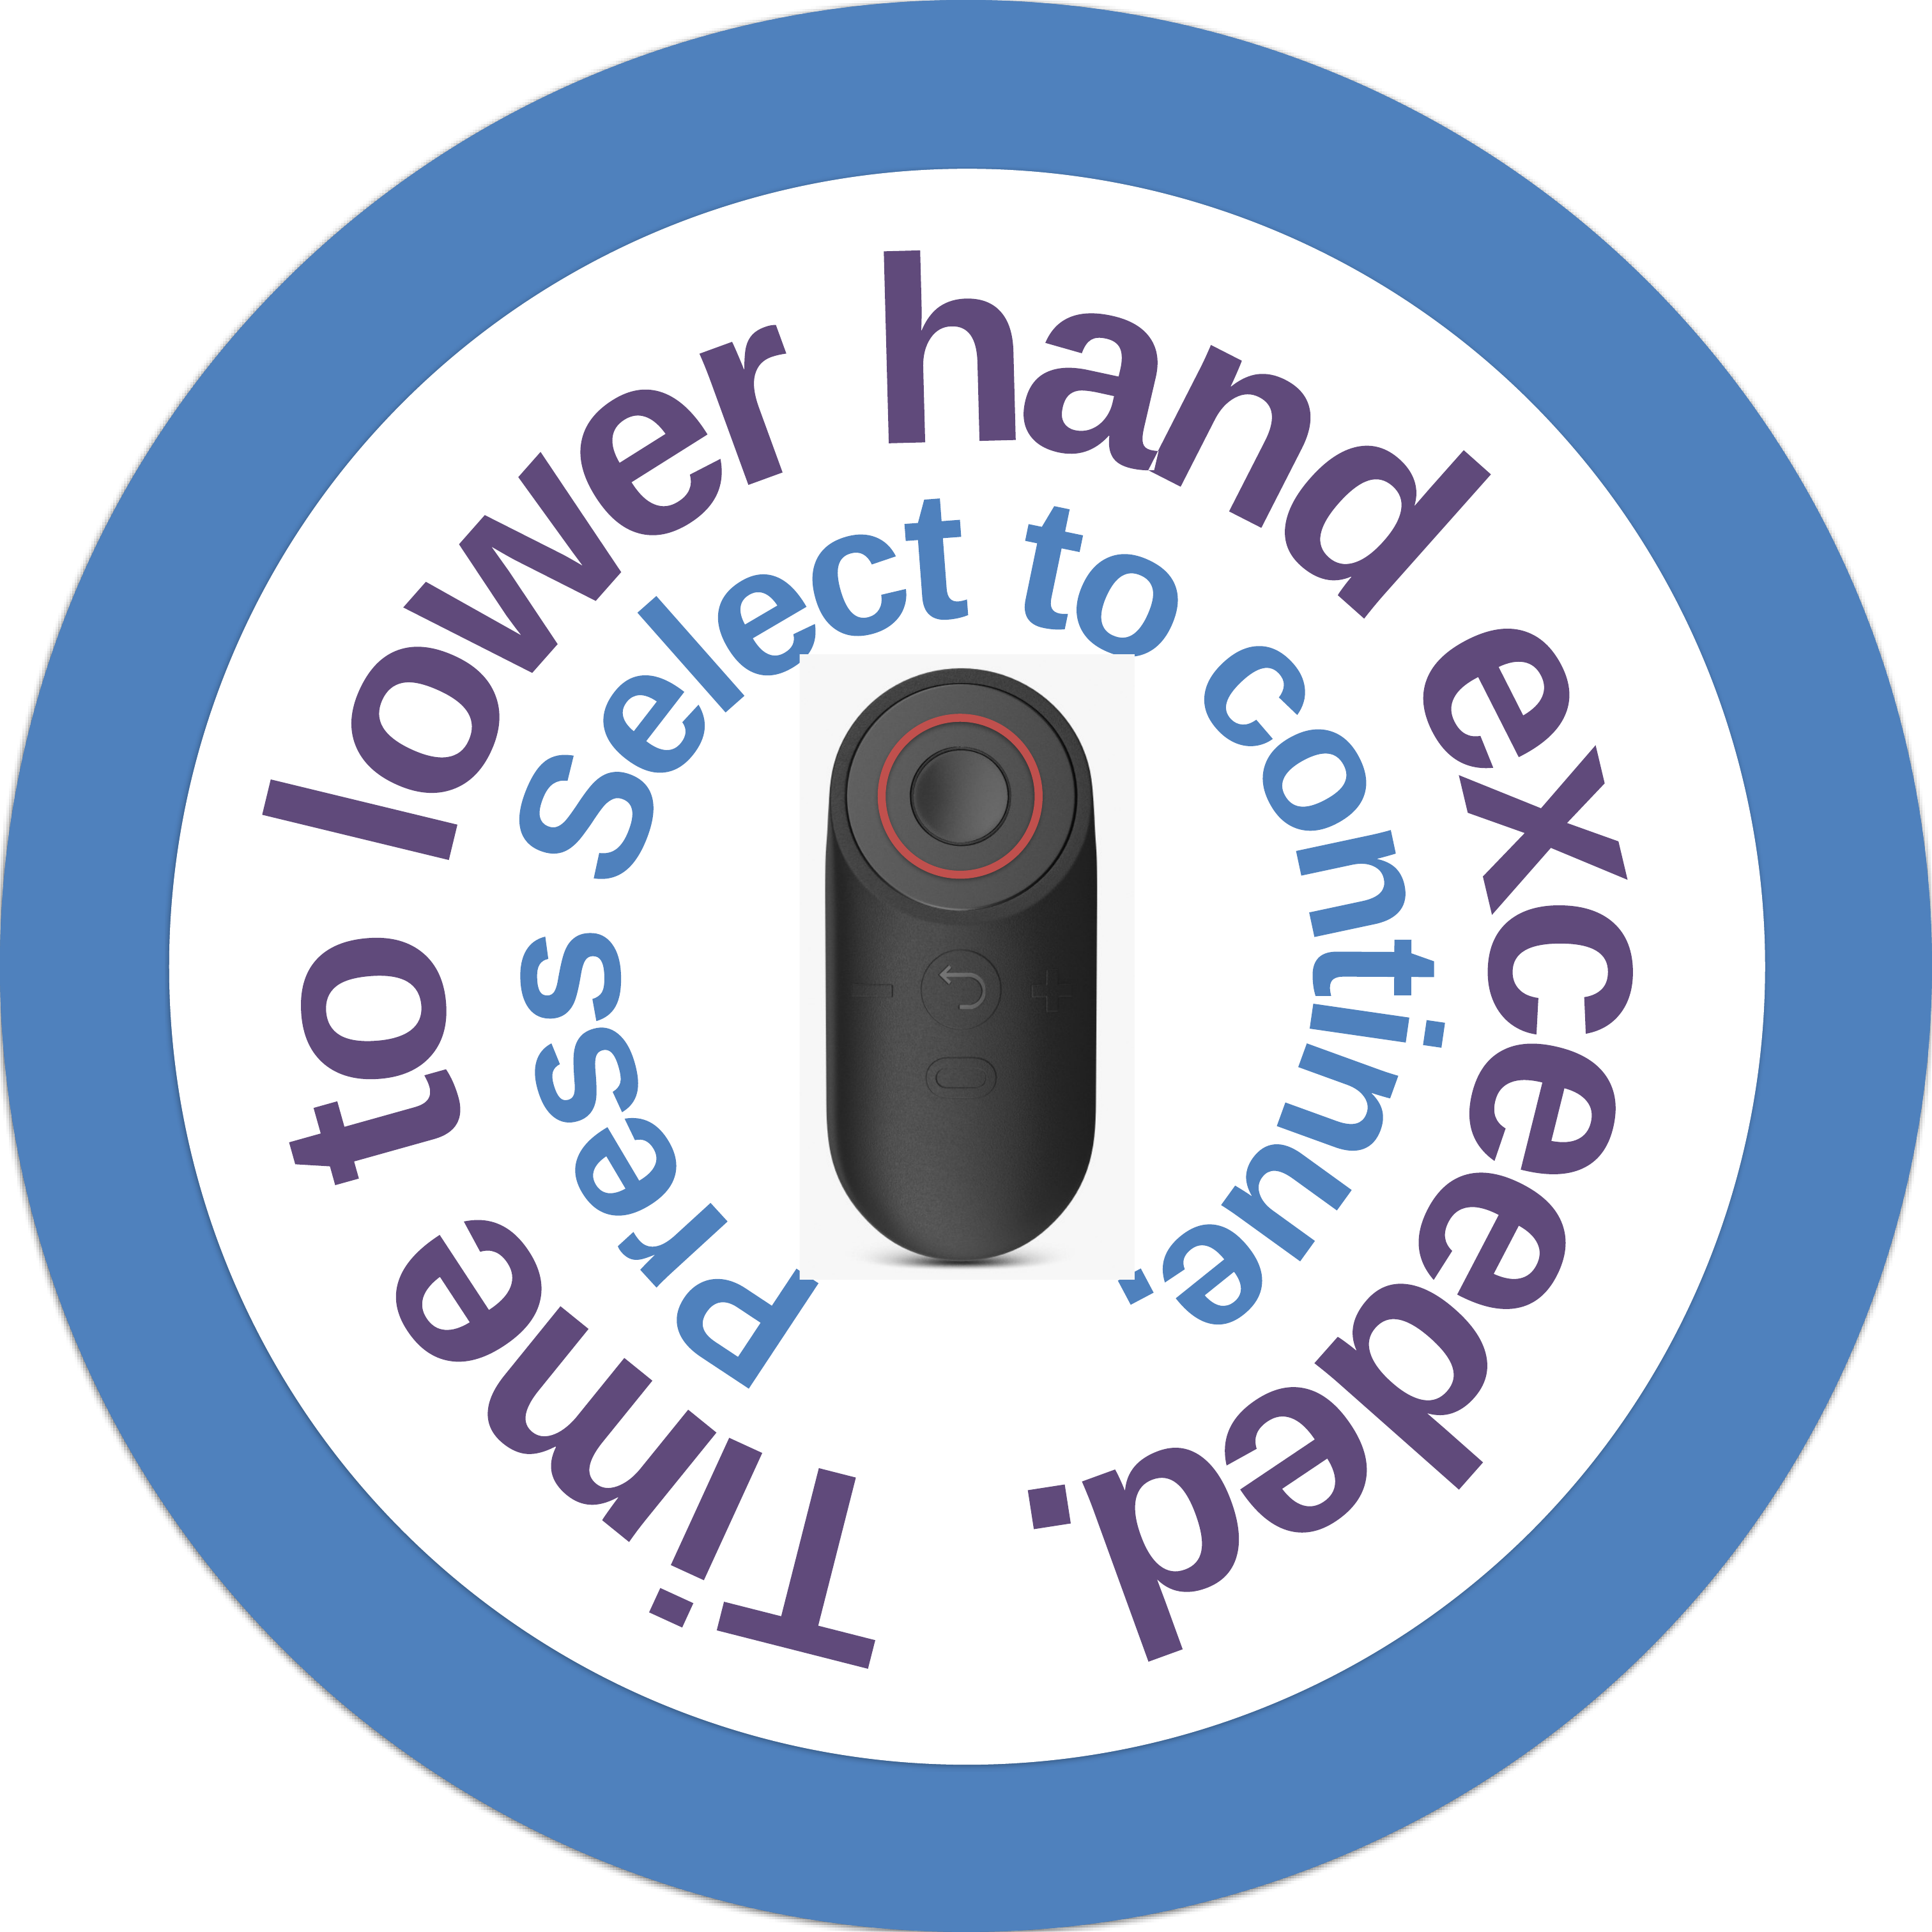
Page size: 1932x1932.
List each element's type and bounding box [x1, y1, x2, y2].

text_box [169, 168, 1765, 1765]
